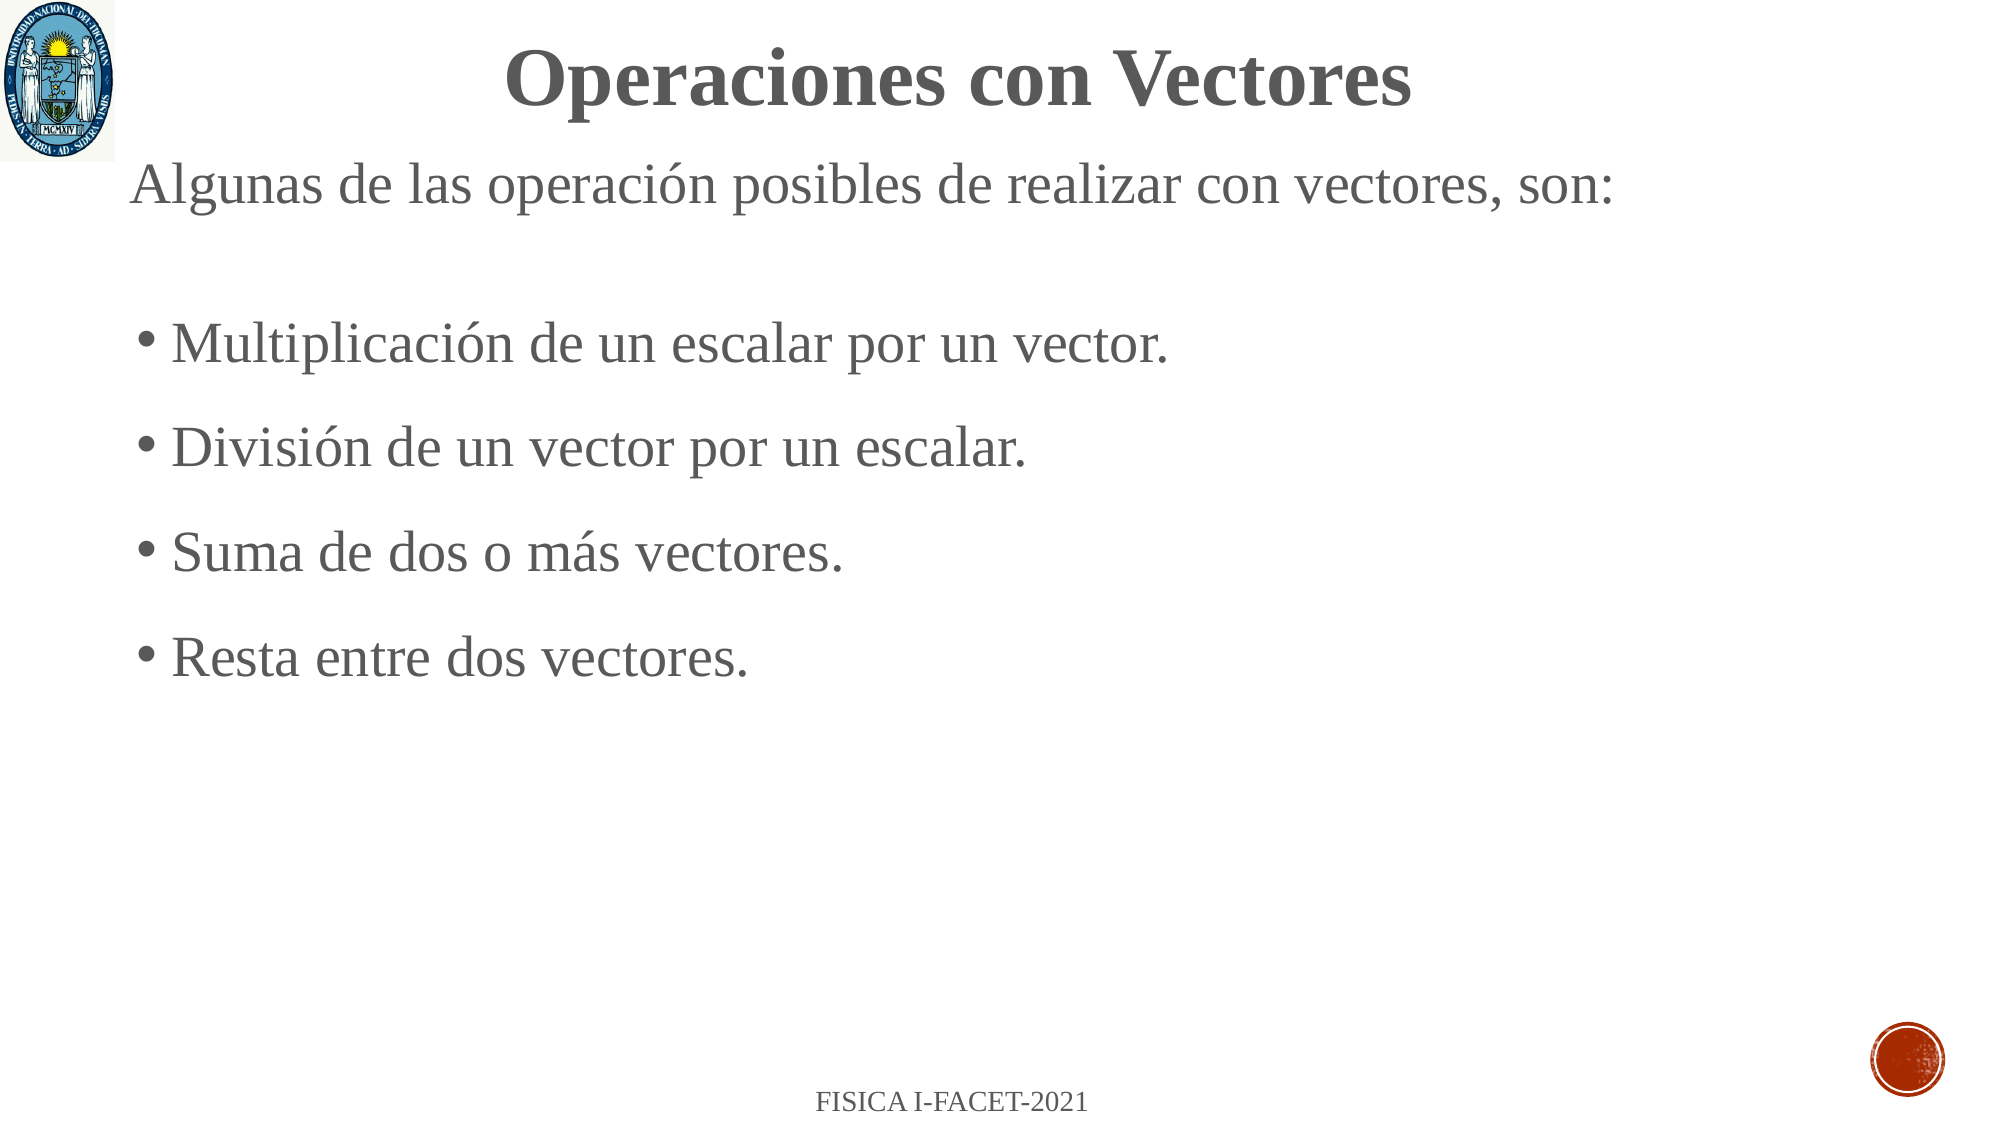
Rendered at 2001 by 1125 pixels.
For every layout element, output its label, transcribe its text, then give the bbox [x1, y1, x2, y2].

text_box Algunas de las operación posibles de realizar con vectores, son: [115, 137, 1790, 223]
text_box Multiplicación de un escalar por un vector. División de un vector por un escalar. Suma de dos o más vectores. Resta entre dos vectores. [121, 261, 1796, 696]
text_box FISICA I-FACET-2021 [202, 1053, 1703, 1125]
picture [2, 1, 113, 160]
text_box Operaciones con Vectores [208, 33, 1709, 123]
